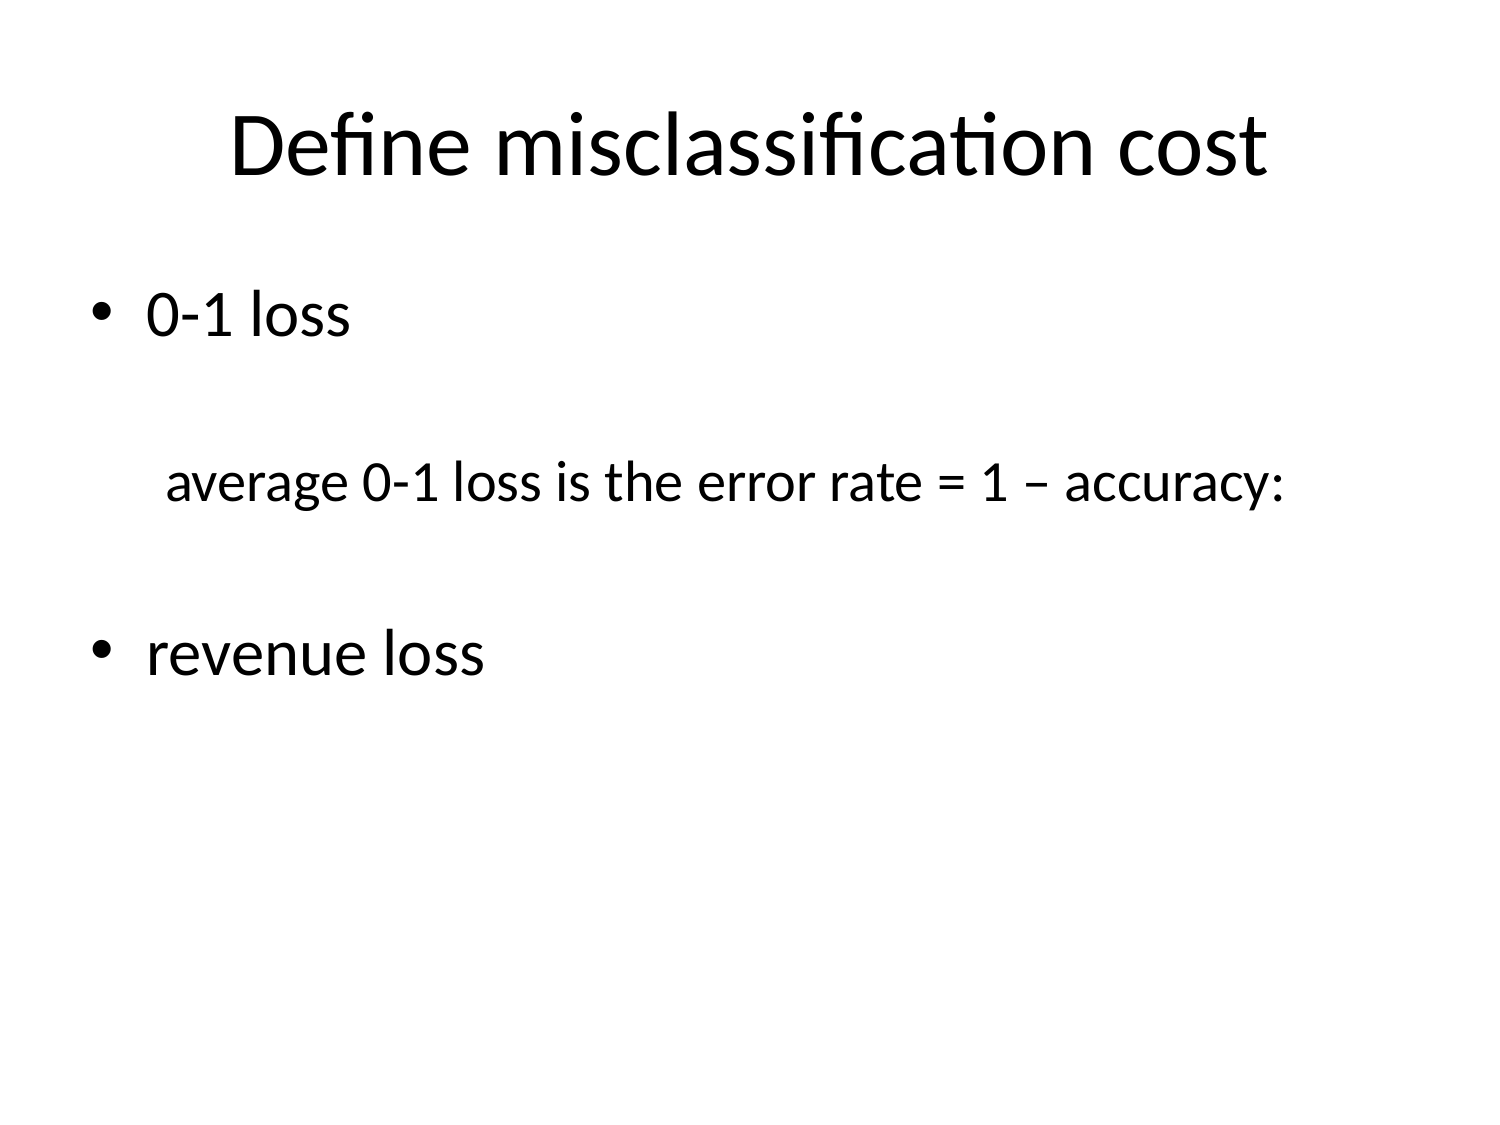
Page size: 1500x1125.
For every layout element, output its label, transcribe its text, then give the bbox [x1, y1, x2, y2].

title Define misclassification cost [75, 45, 1425, 233]
